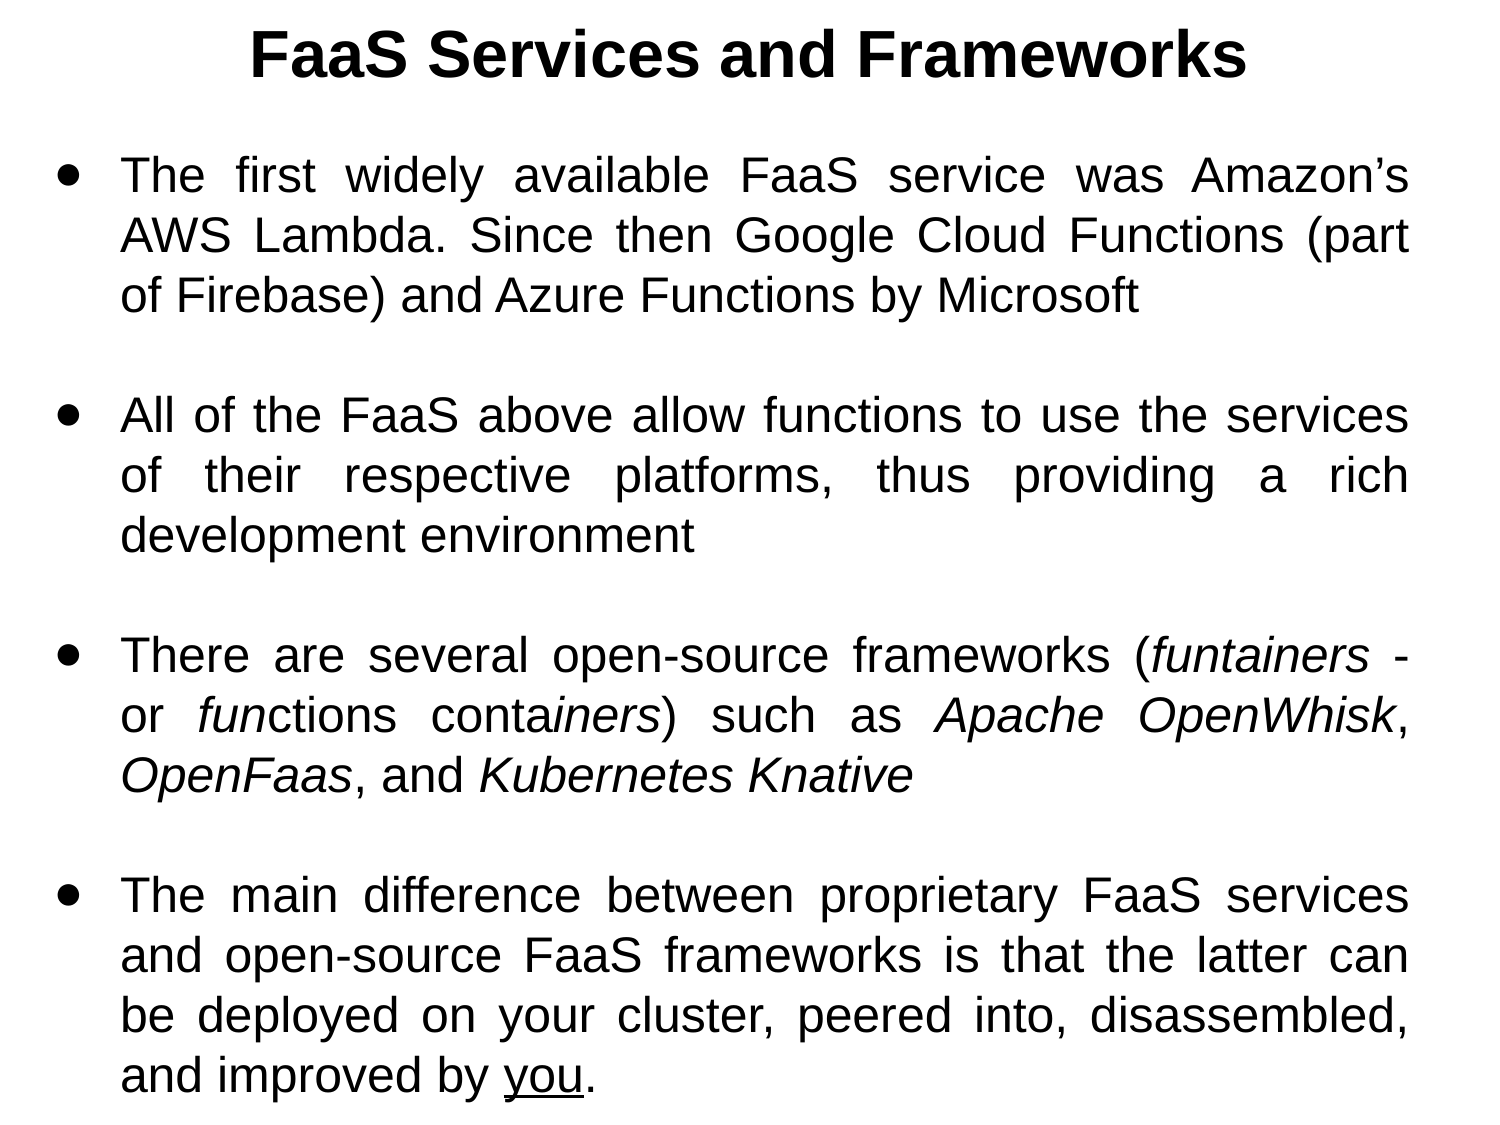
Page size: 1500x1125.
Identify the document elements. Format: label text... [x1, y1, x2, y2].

text_box FaaS Services and Frameworks [0, 0, 1500, 102]
text_box The first widely available FaaS service was Amazon’s AWS Lambda. Since then Google Cloud Functions (part of Firebase) and Azure Functions by Microsoft All of the FaaS above allow functions to use the services of their respective platforms, thus providing a rich development environment There are several open-source frameworks (funtainers - or functions containers) such as Apache OpenWhisk, OpenFaas, and Kubernetes Knative The main difference between proprietary FaaS services and open-source FaaS frameworks is that the latter can be deployed on your cluster, peered into, disassembled, and improved by you. [30, 90, 1425, 1101]
